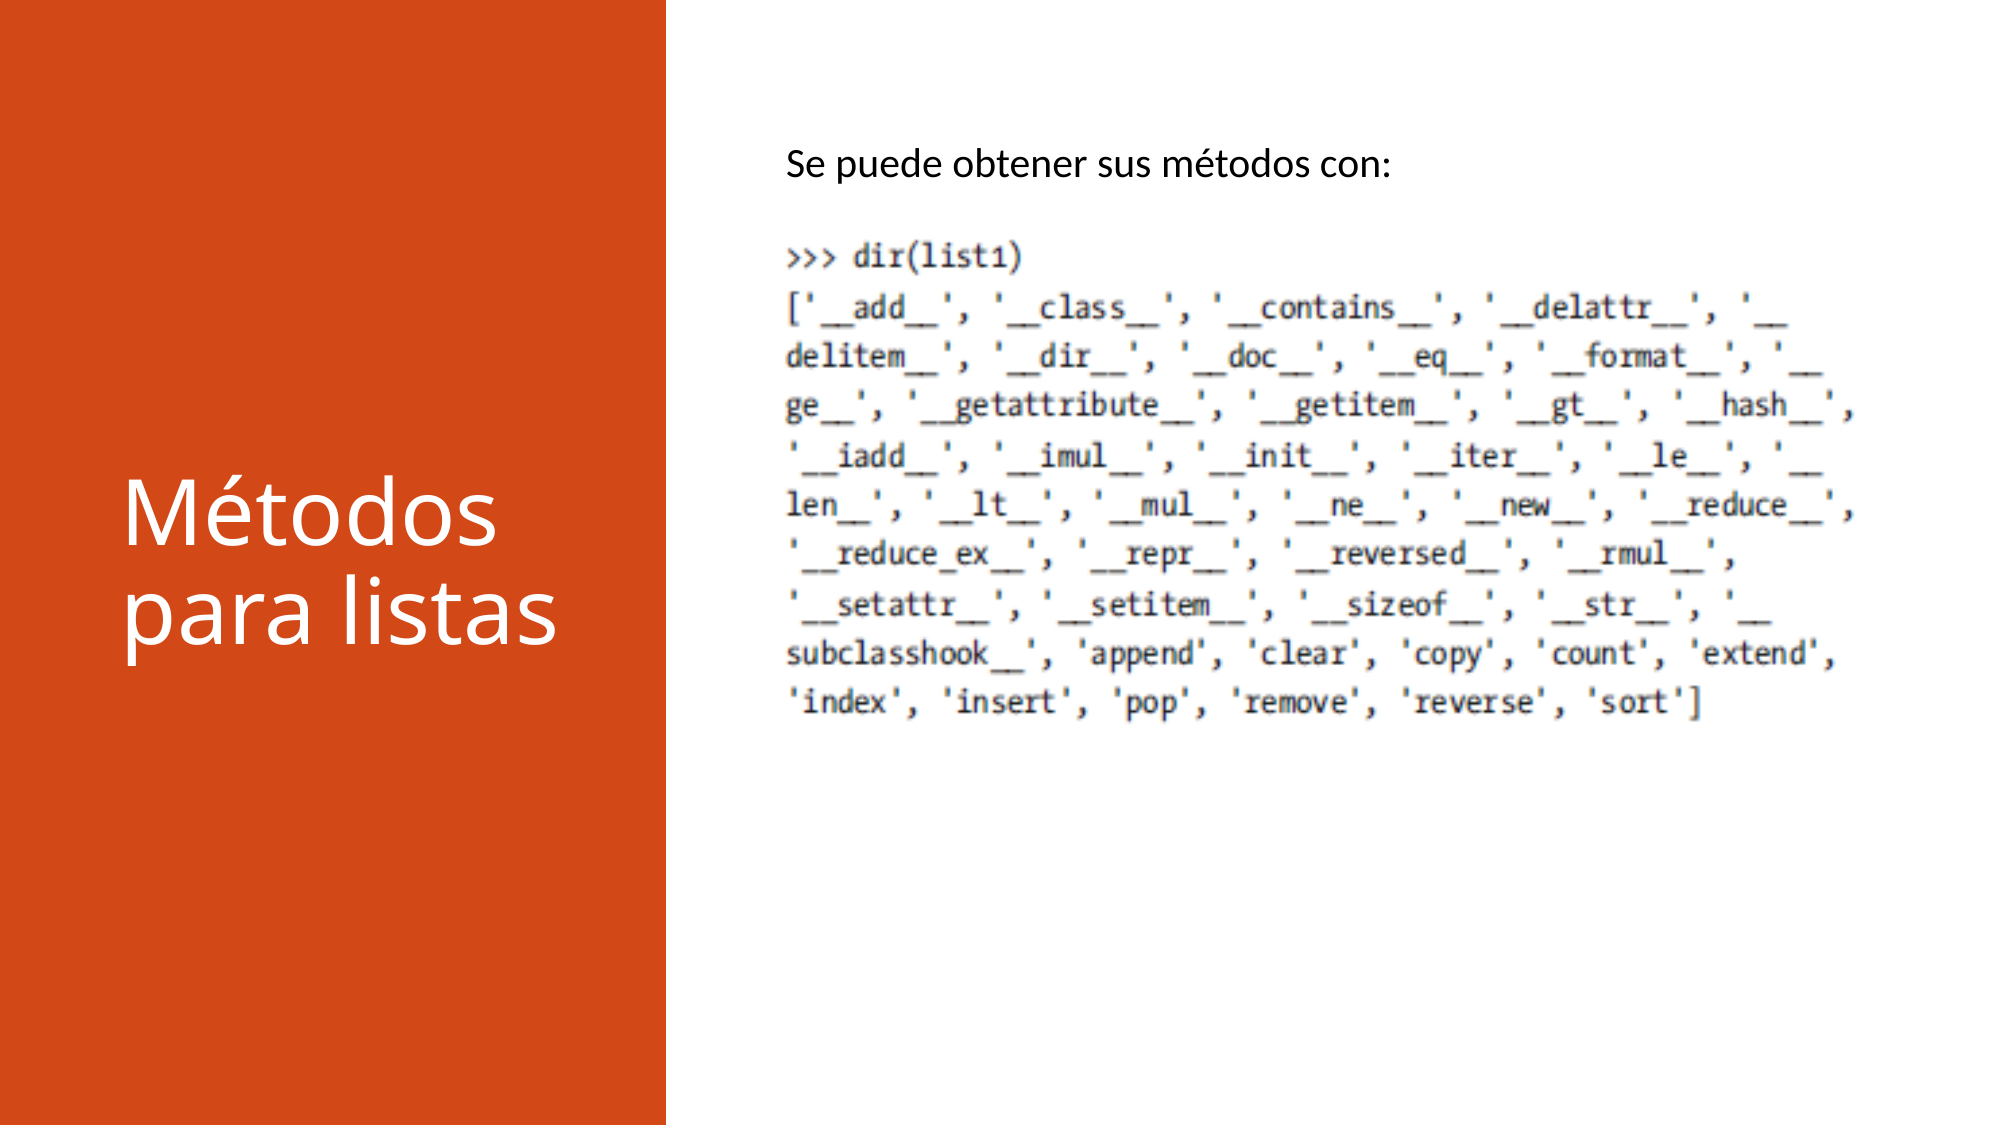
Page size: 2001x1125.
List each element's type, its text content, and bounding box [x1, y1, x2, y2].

picture [773, 222, 1895, 738]
text_box [0, 0, 667, 1125]
list Se puede obtener sus métodos con: [770, 104, 1895, 223]
title Métodos para listas [105, 104, 614, 1026]
